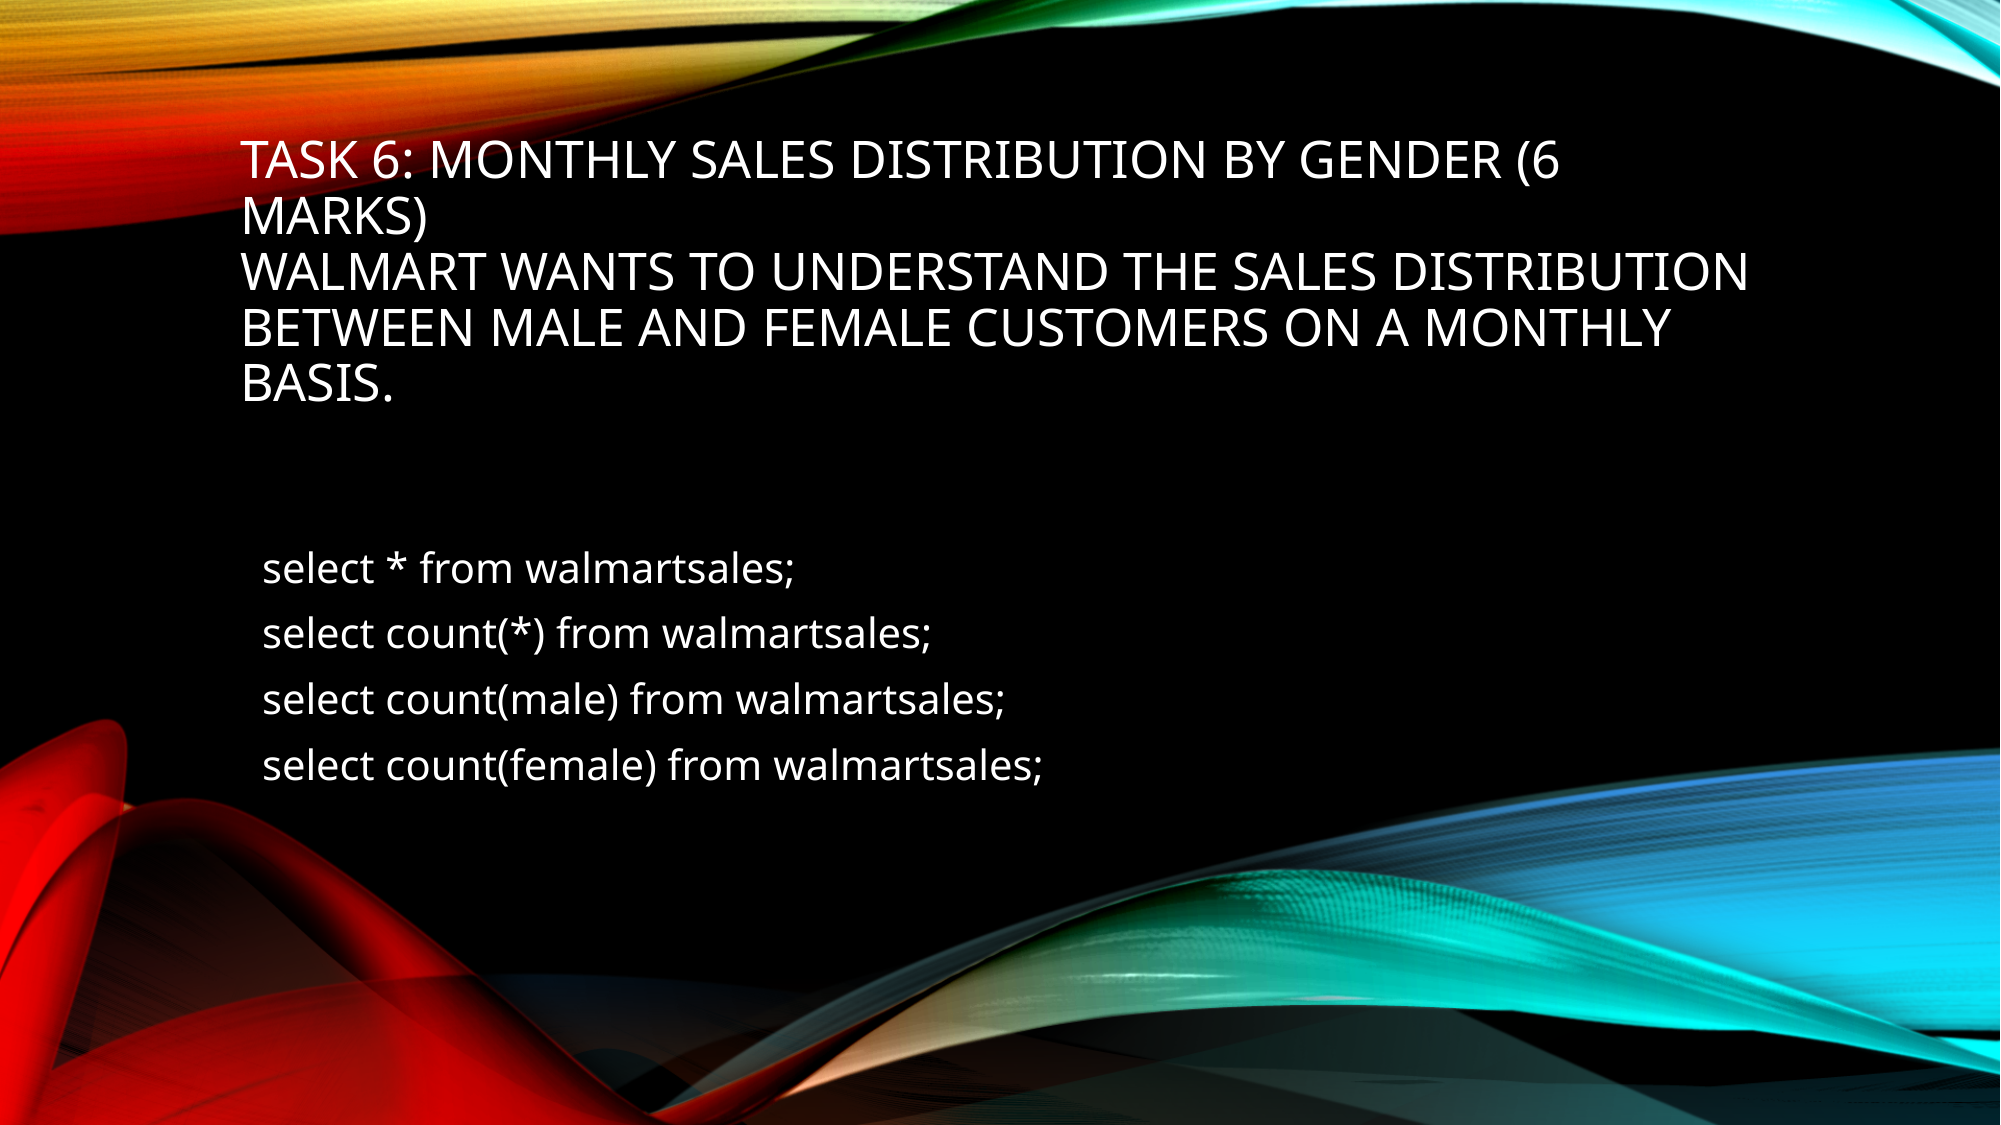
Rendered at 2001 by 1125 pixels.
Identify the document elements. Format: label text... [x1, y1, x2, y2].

title Task 6: Monthly Sales Distribution by Gender (6 Marks) Walmart wants to understand the sales distribution between male and female customers on a monthly basis. [225, 123, 1775, 421]
subtitle select * from walmartsales; select count(*) from walmartsales; select count(male) from walmartsales; select count(female) from walmartsales; [247, 539, 1798, 892]
picture [0, 717, 2000, 1125]
picture [0, 0, 2000, 237]
